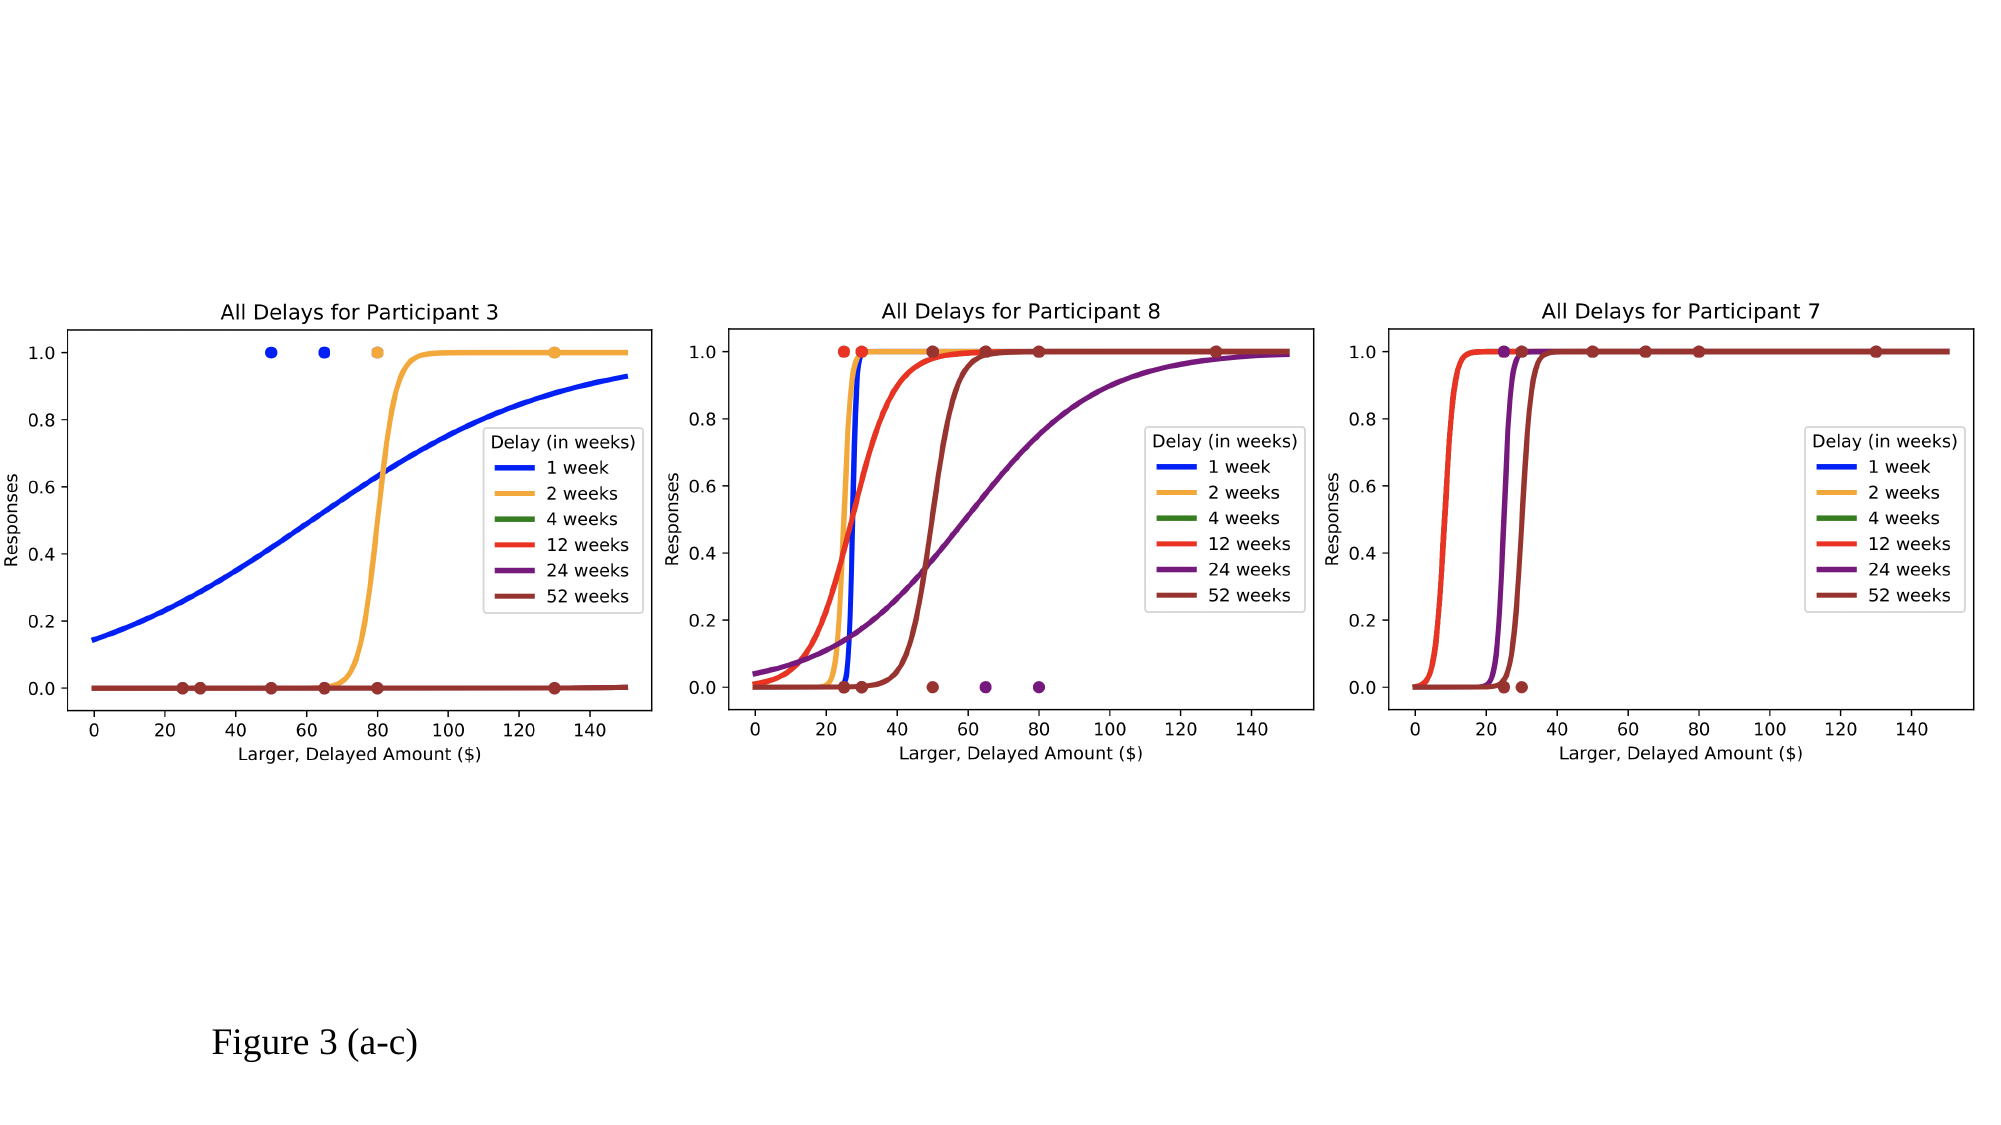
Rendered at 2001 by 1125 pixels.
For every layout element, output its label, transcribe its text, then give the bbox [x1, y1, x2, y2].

text_box Figure 3 (a-c) [196, 1009, 434, 1070]
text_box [0, 296, 1980, 770]
